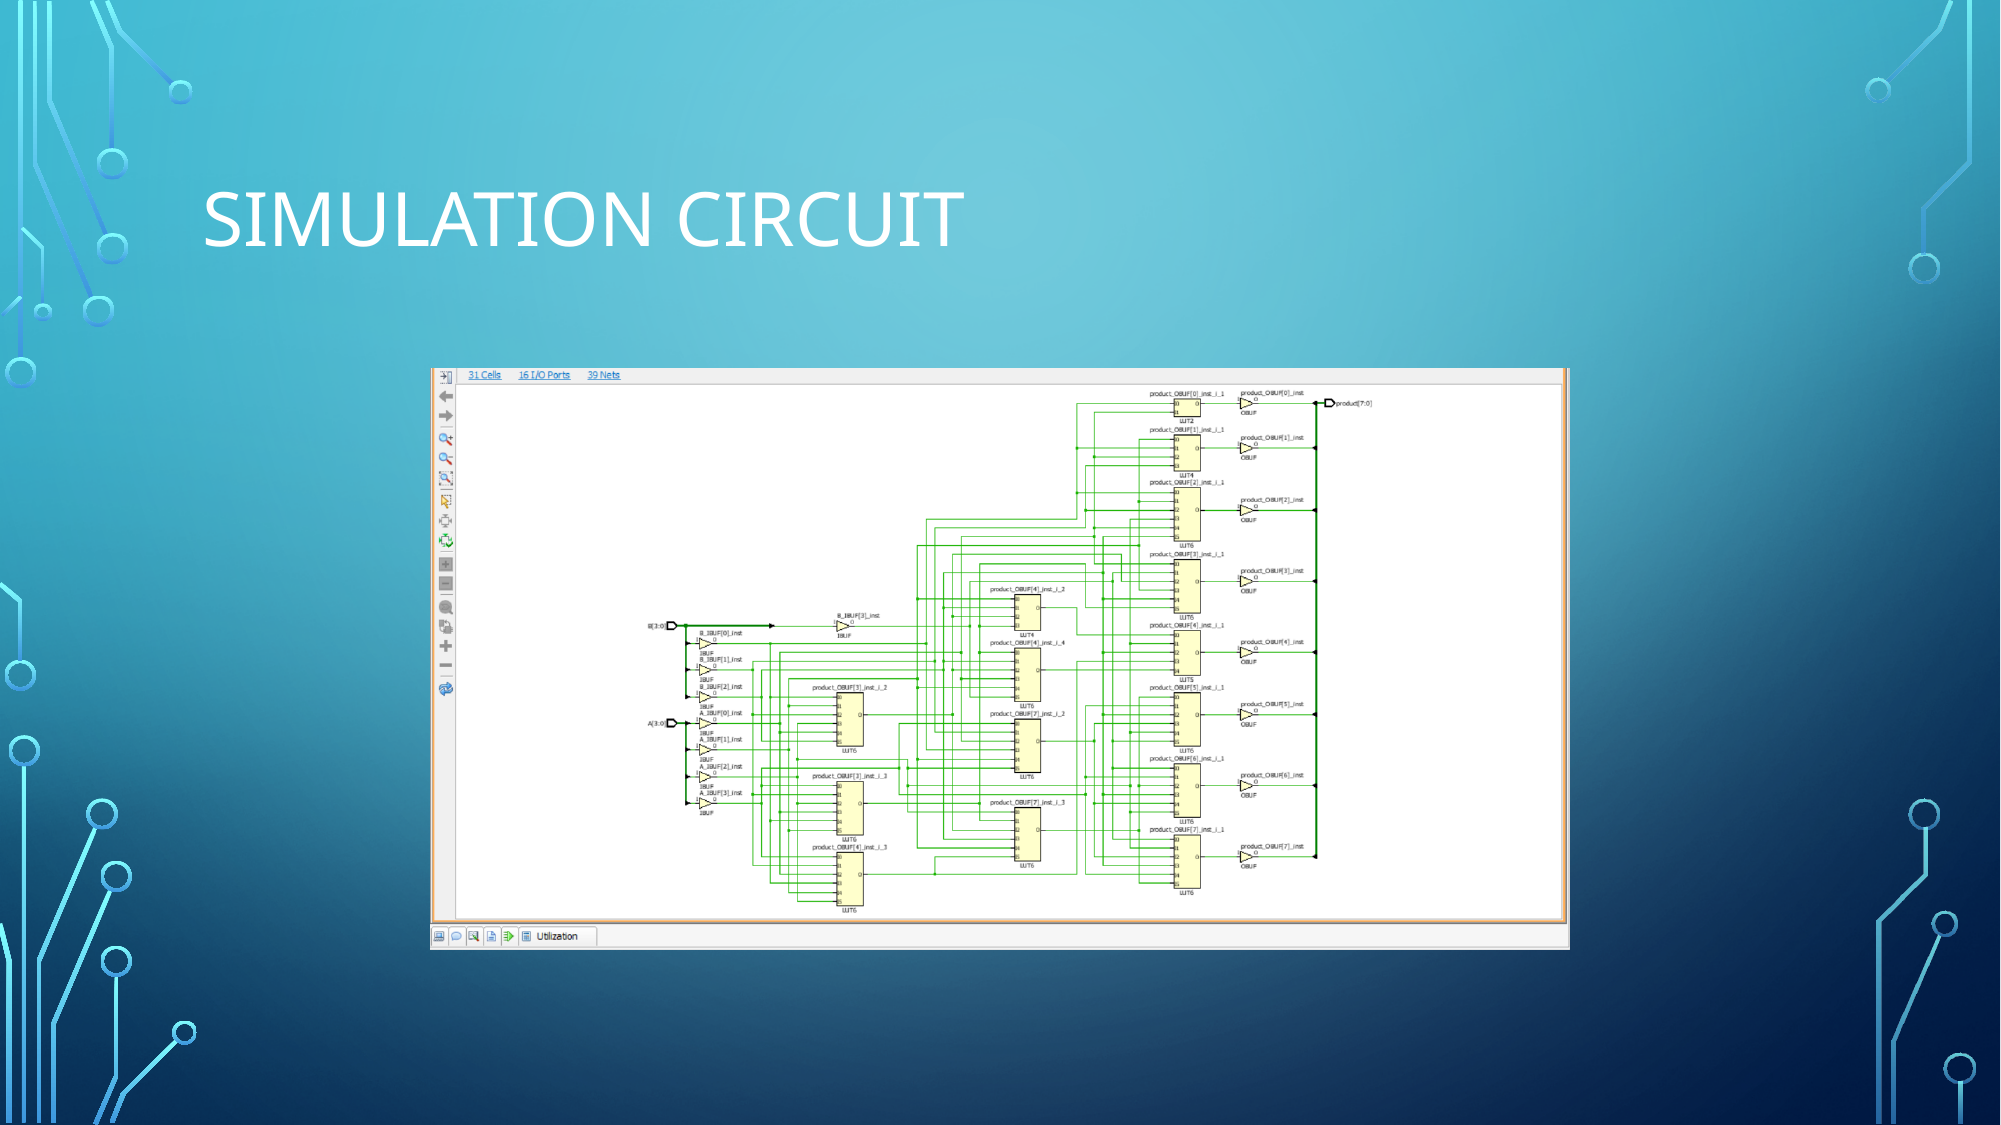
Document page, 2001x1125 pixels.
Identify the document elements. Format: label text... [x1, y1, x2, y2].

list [430, 368, 1570, 951]
title Simulation circuit [187, 101, 1813, 344]
